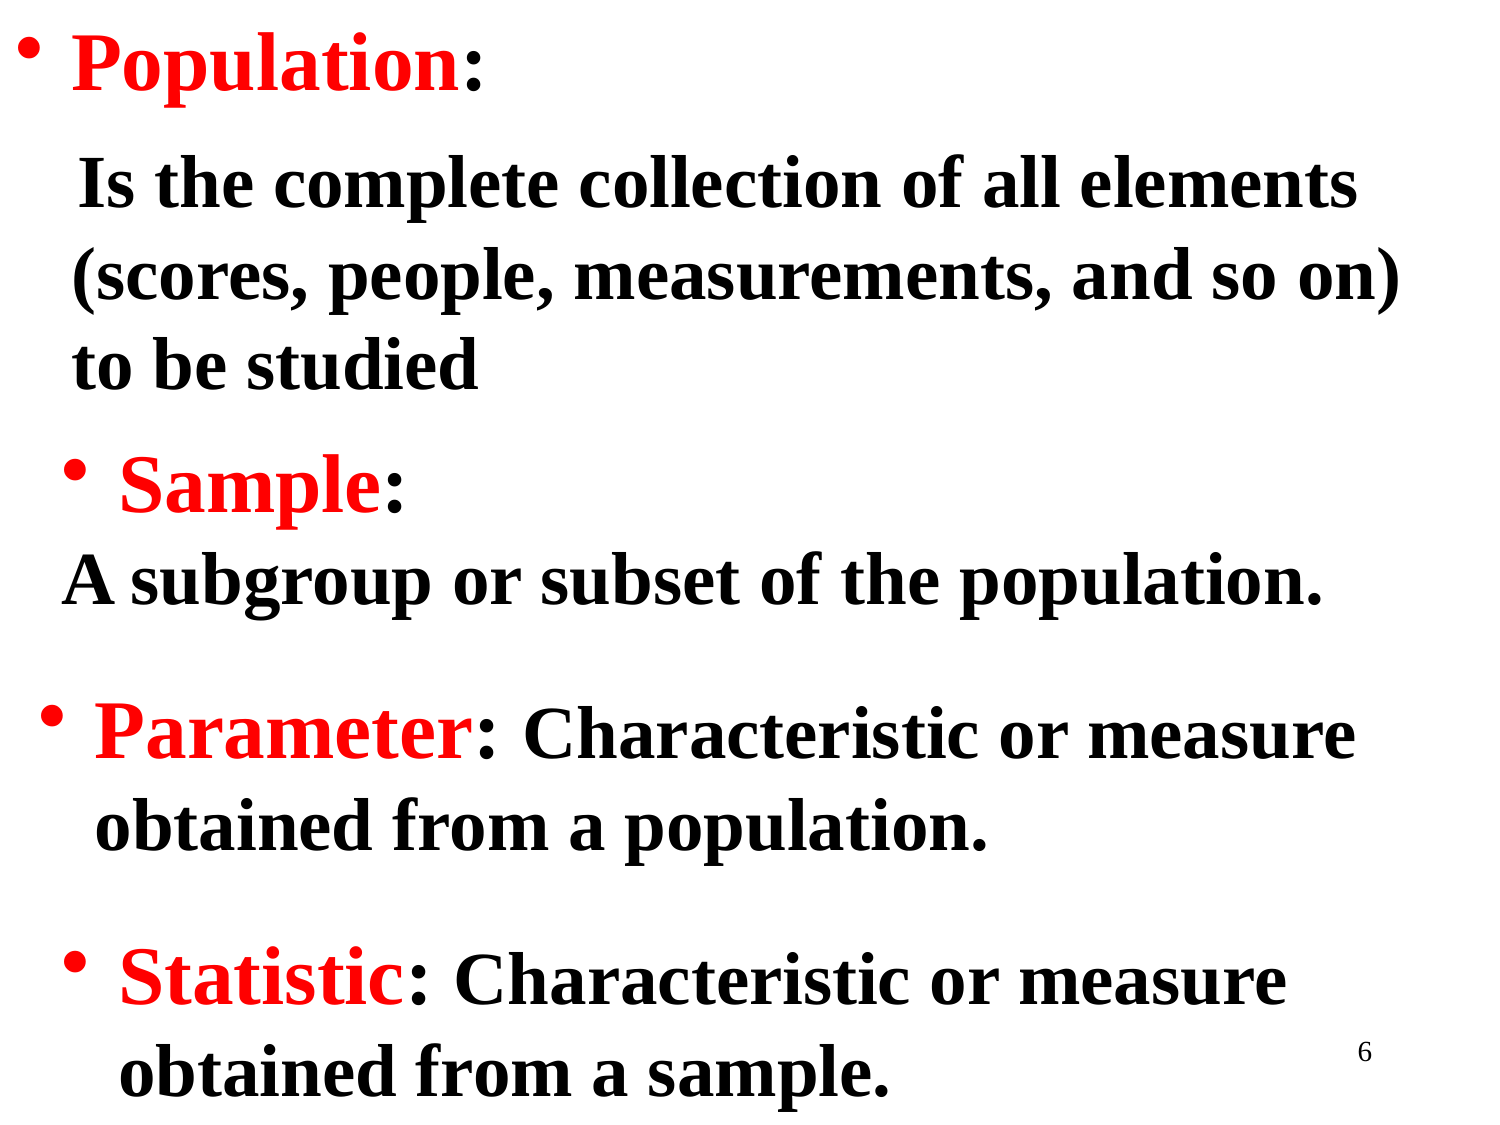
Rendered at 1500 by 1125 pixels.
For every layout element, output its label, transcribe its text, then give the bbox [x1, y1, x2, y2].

slide_number 6 [1074, 1024, 1388, 1101]
text_box Sample: A subgroup or subset of the population. [46, 421, 1500, 657]
list Population: Is the complete collection of all elements (scores, people, measurements, and so on) to be studied [0, 0, 1454, 446]
text_box Parameter: Characteristic or measure obtained from a population. [23, 667, 1477, 879]
text_box Statistic: Characteristic or measure obtained from a sample. [46, 913, 1500, 1125]
